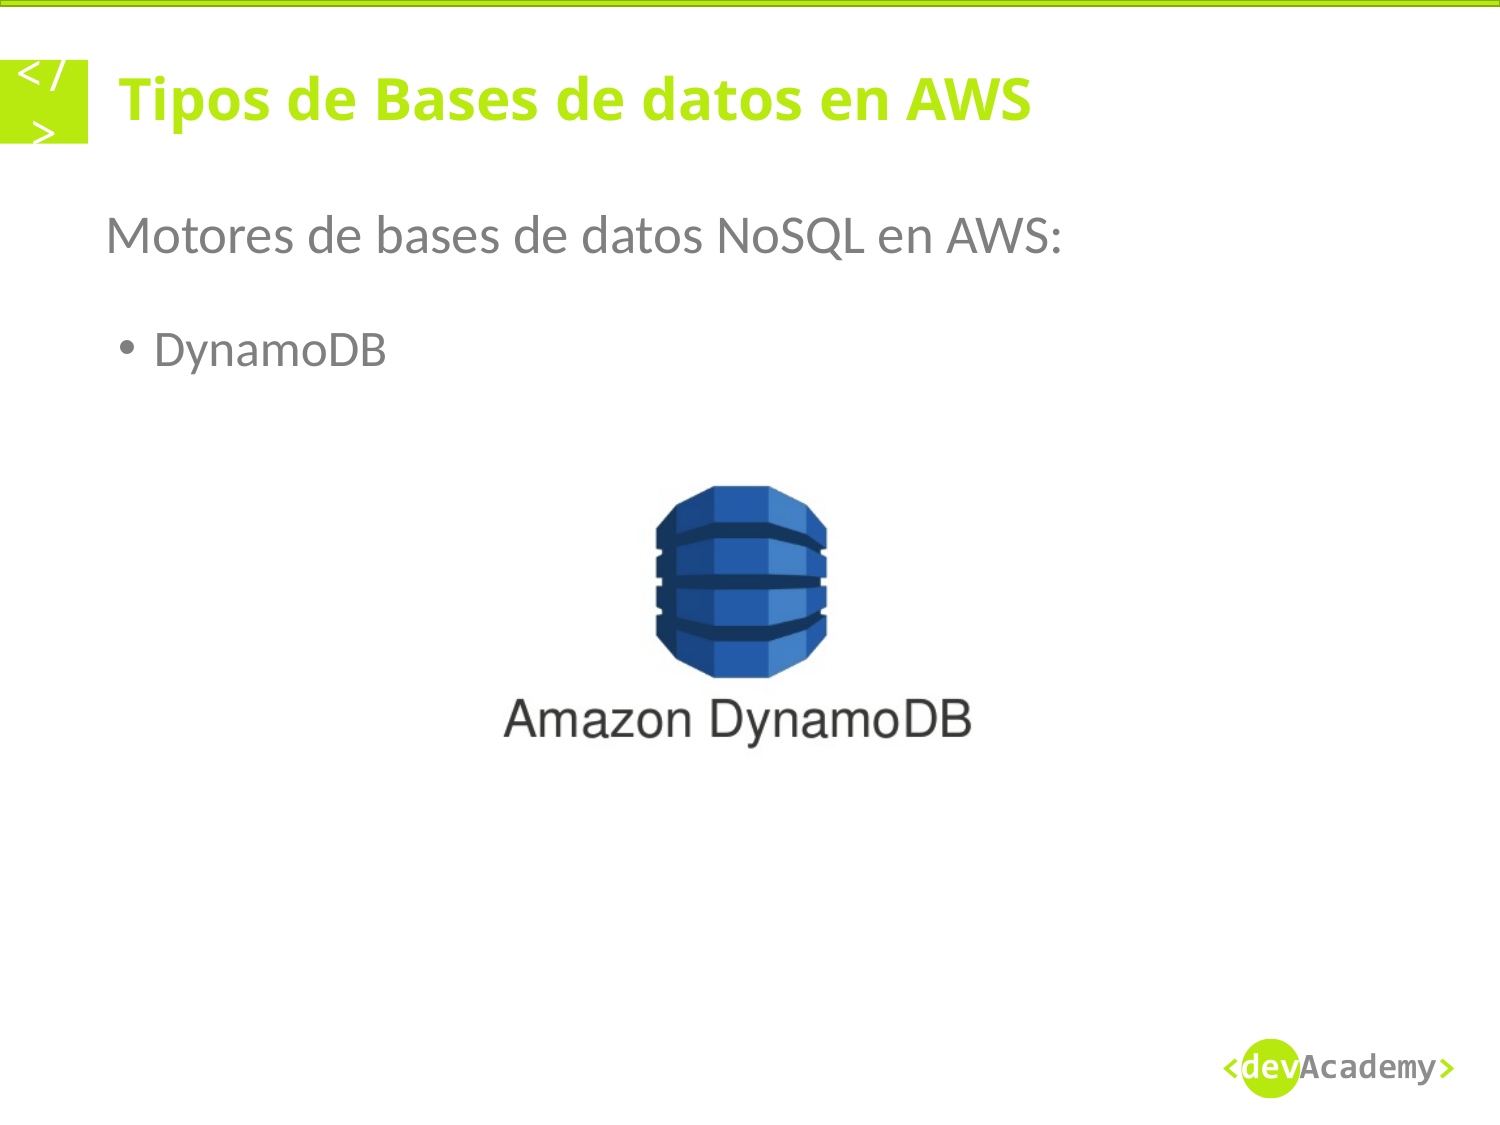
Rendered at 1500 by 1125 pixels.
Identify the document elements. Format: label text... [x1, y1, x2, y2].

title Tipos de Bases de datos en AWS [103, 59, 1458, 144]
picture [1218, 1036, 1458, 1102]
picture [358, 396, 1099, 788]
text_box Motores de bases de datos NoSQL en AWS: [90, 198, 1141, 274]
list DynamoDB [103, 314, 569, 386]
